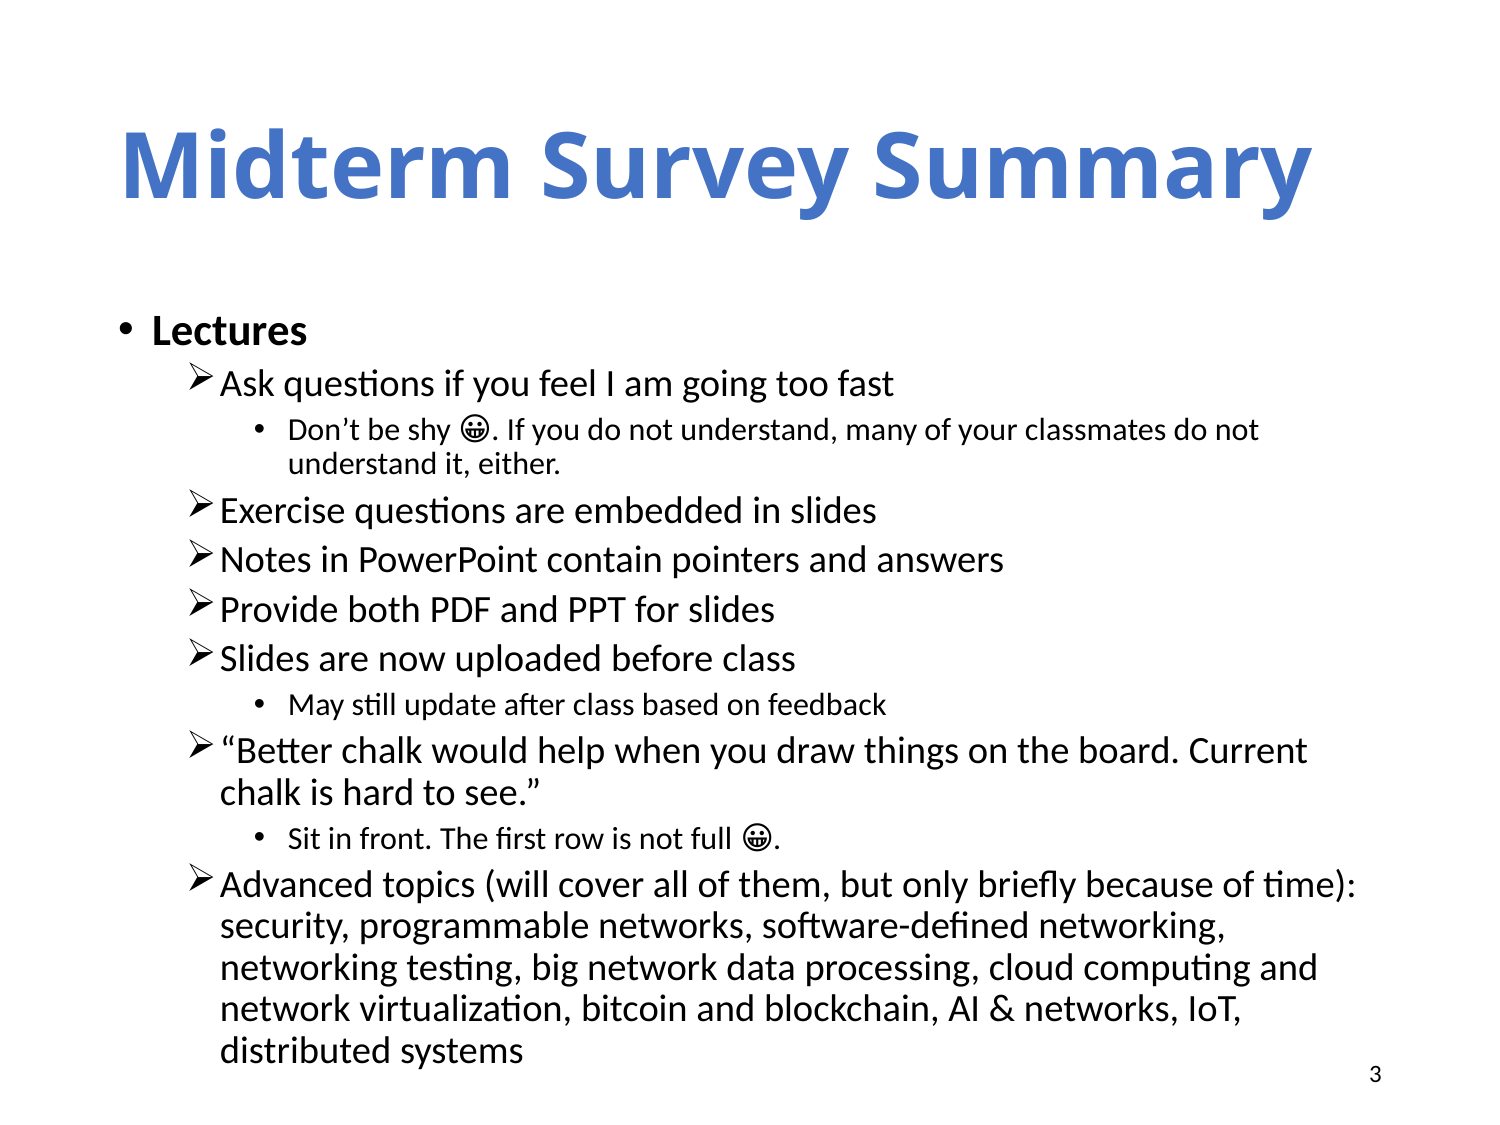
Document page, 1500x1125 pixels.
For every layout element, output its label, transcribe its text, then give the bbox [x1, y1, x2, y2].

list Lectures Ask questions if you feel I am going too fast Don’t be shy 😀. If you do not understand, many of your classmates do not understand it, either. Exercise questions are embedded in slides Notes in PowerPoint contain pointers and answers Provide both PDF and PPT for slides Slides are now uploaded before class May still update after class based on feedback “Better chalk would help when you draw things on the board. Current chalk is hard to see.” Sit in front. The first row is not full 😀. Advanced topics (will cover all of them, but only briefly because of time): security, programmable networks, software-defined networking, networking testing, big network data processing, cloud computing and network virtualization, bitcoin and blockchain, AI & networks, IoT, distributed systems [103, 299, 1397, 1088]
title Midterm Survey Summary [103, 59, 1397, 278]
slide_number 3 [1059, 1042, 1397, 1103]
